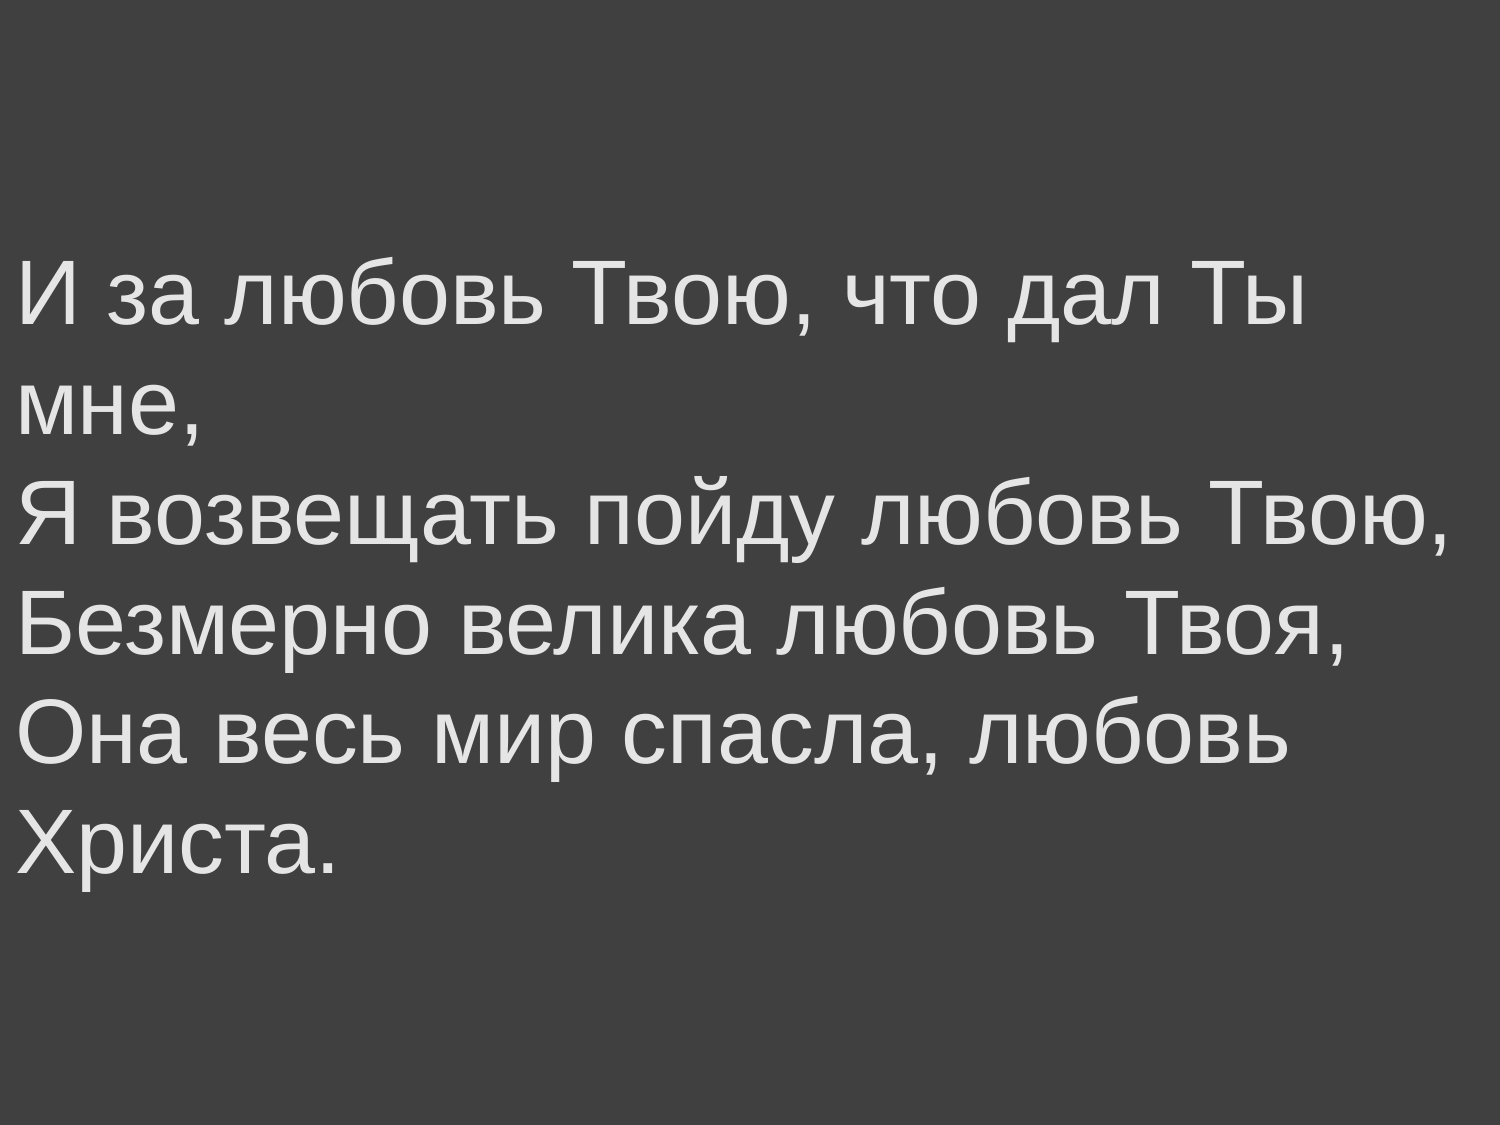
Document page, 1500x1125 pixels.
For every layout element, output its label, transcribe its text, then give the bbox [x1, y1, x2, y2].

text_box И за любовь Твою, что дал Ты мне, Я возвещать пойду любовь Твою, Безмерно велика любовь Твоя, Она весь мир спасла, любовь Христа. [0, 0, 1500, 1125]
